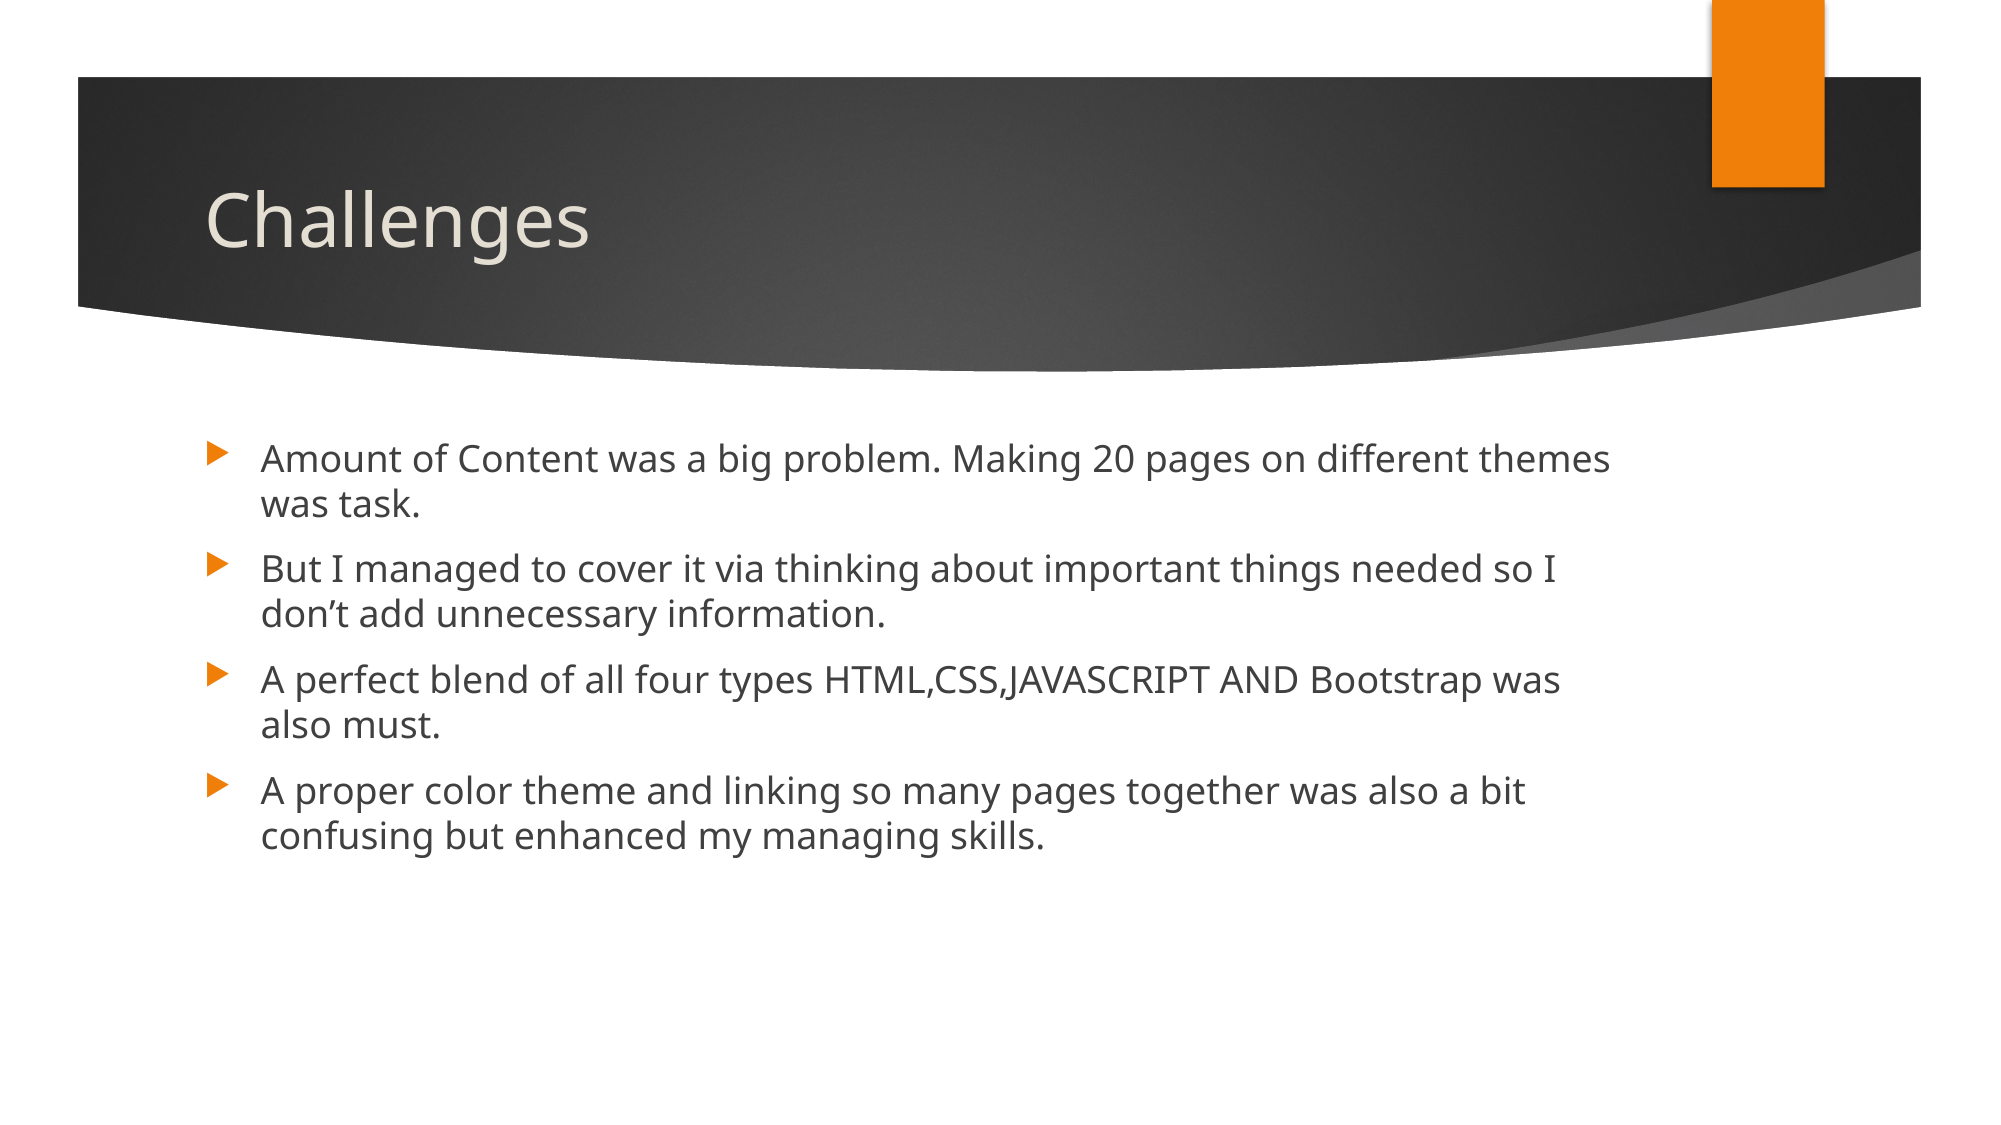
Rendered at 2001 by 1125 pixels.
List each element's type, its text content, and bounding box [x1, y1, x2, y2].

list Amount of Content was a big problem. Making 20 pages on different themes was task. But I managed to cover it via thinking about important things needed so I don’t add unnecessary information. A perfect blend of all four types HTML,CSS,JAVASCRIPT AND Bootstrap was also must. A proper color theme and linking so many pages together was also a bit confusing but enhanced my managing skills. [189, 427, 1638, 988]
title Challenges [189, 159, 1638, 276]
